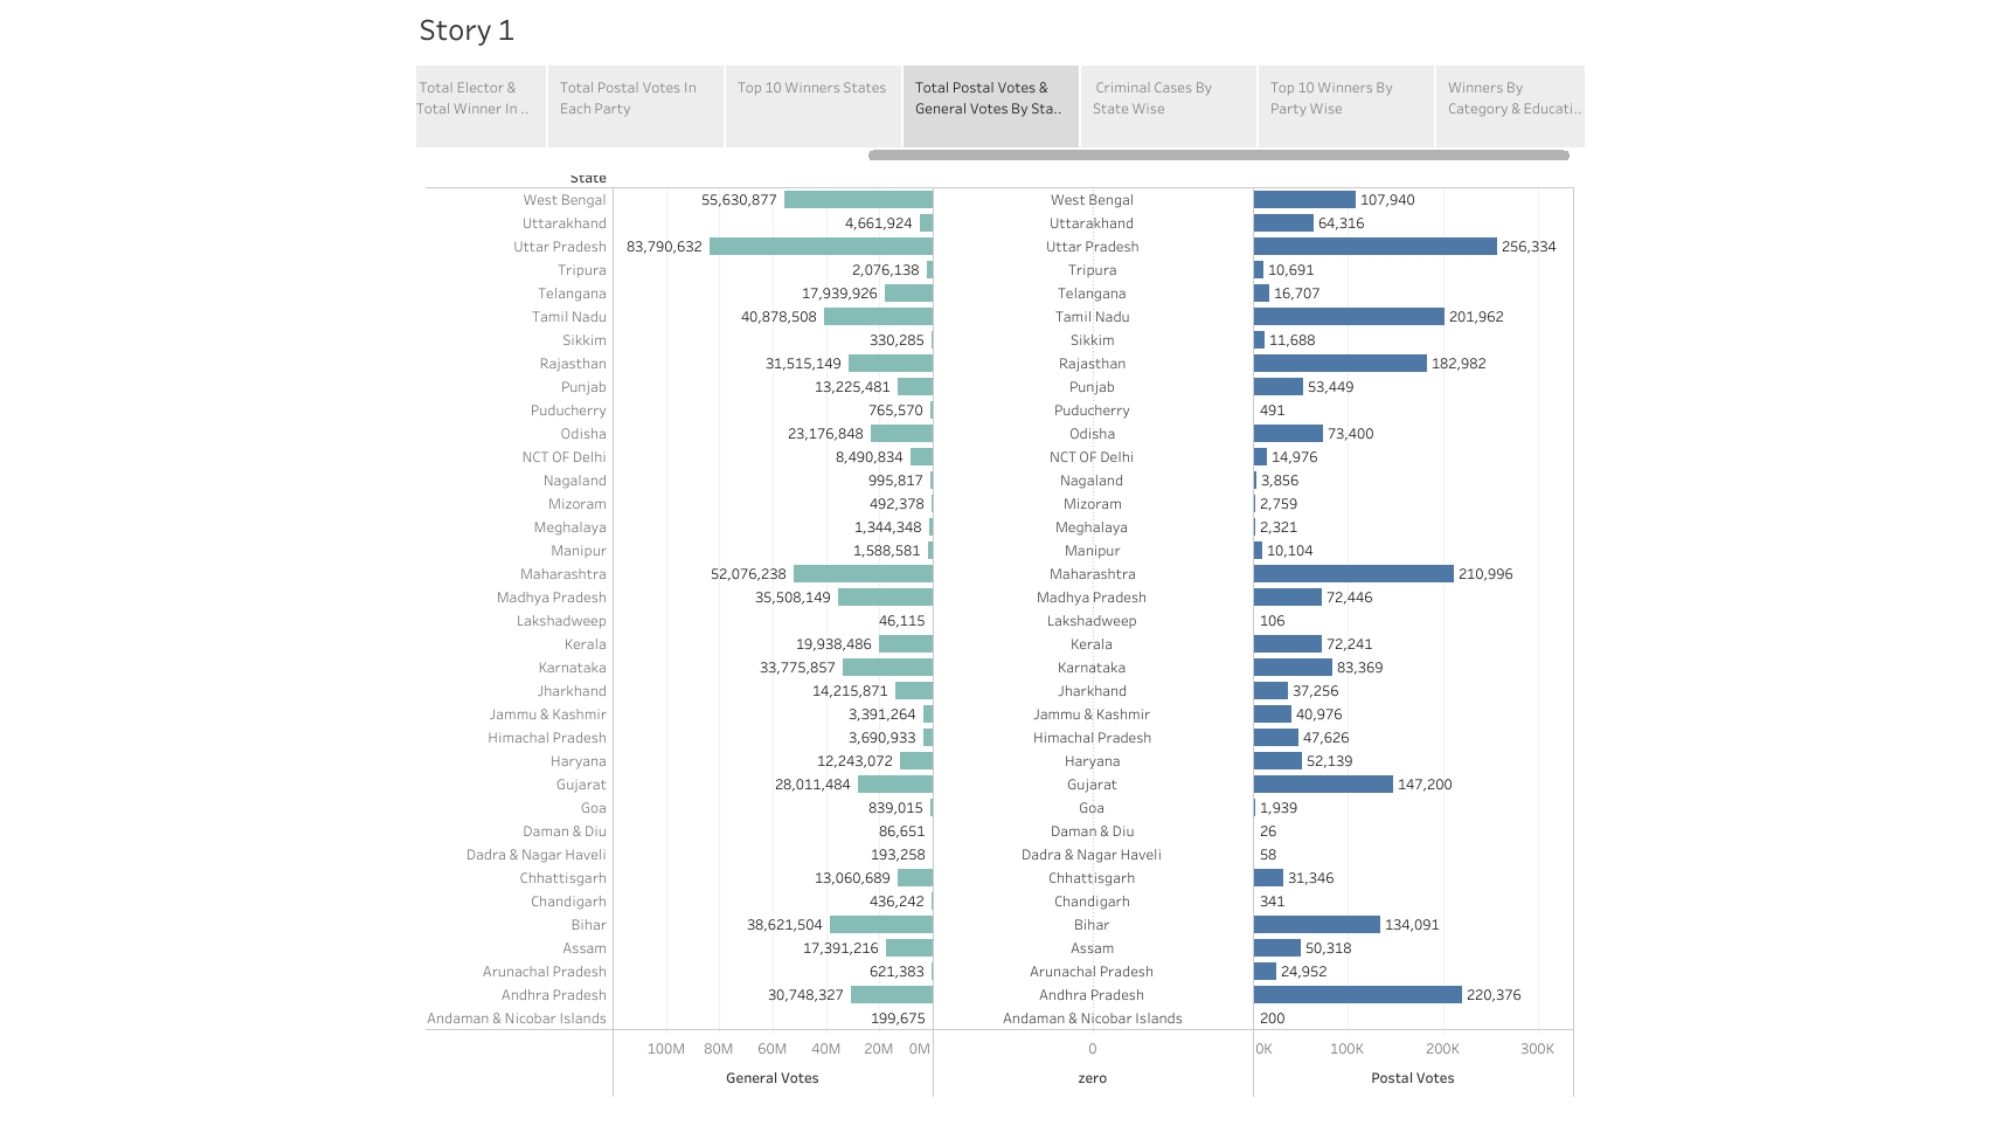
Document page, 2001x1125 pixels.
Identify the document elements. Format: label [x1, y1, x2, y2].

picture [407, 0, 1593, 1125]
